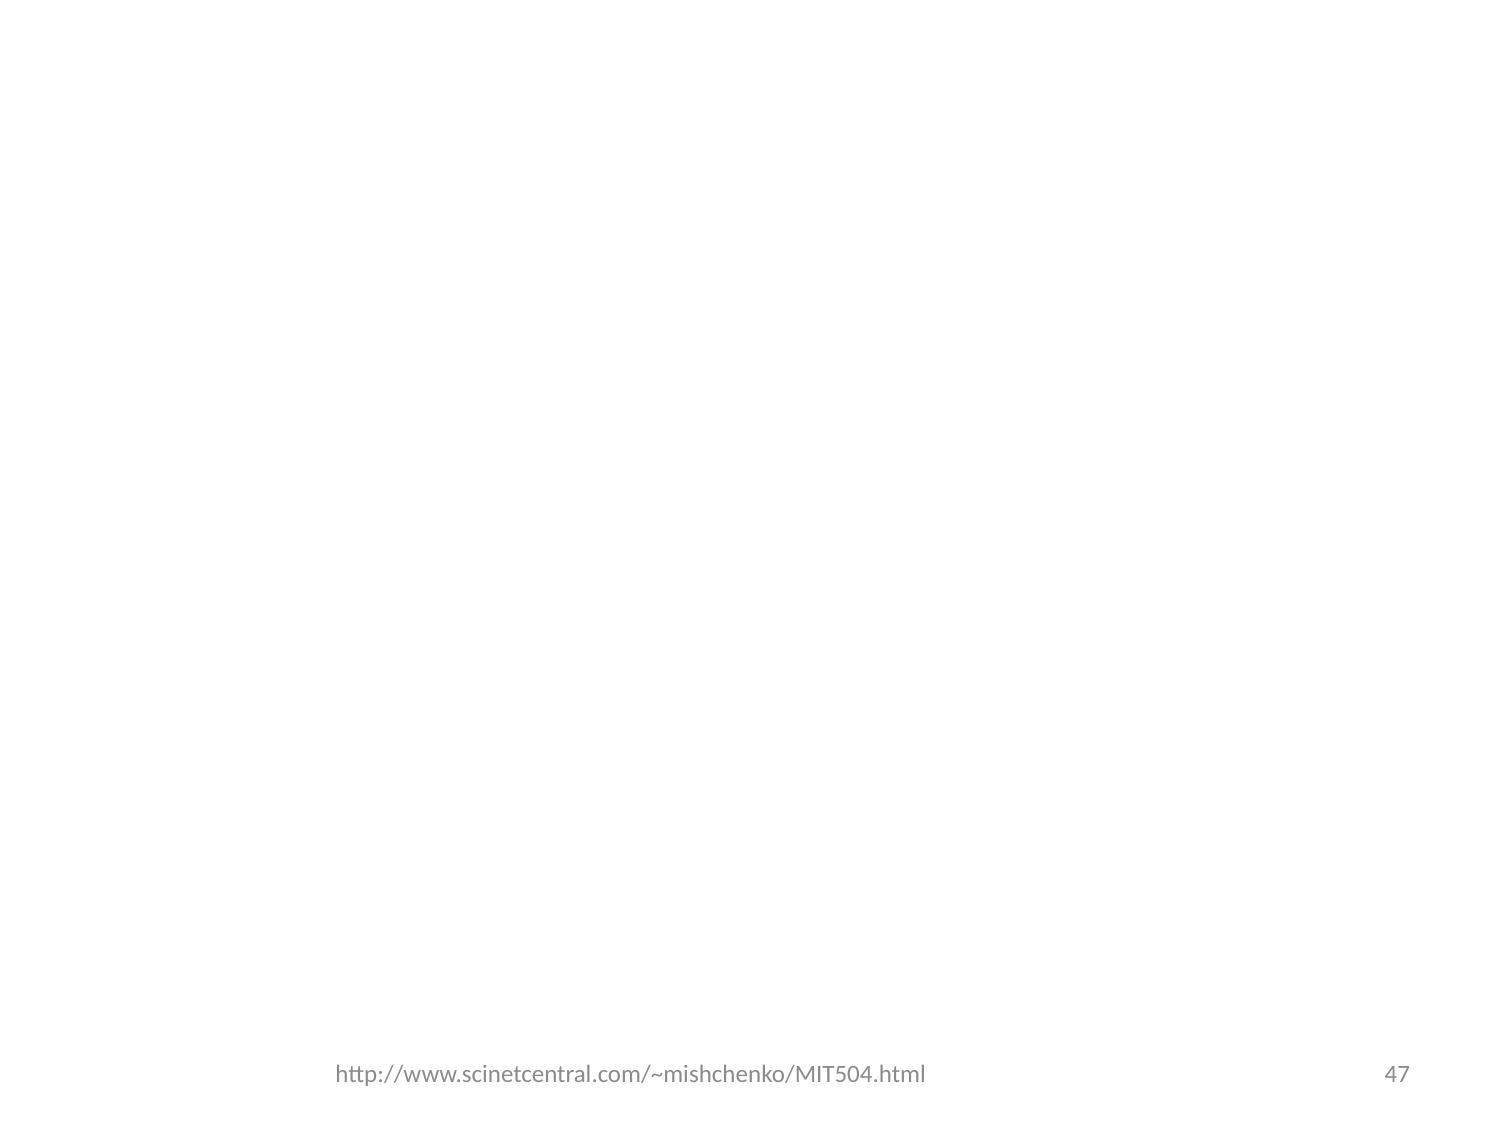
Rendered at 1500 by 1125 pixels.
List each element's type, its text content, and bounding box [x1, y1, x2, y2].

slide_number 47 [1074, 1042, 1425, 1103]
footer http://www.scinetcentral.com/~mishchenko/MIT504.html [275, 1042, 988, 1103]
